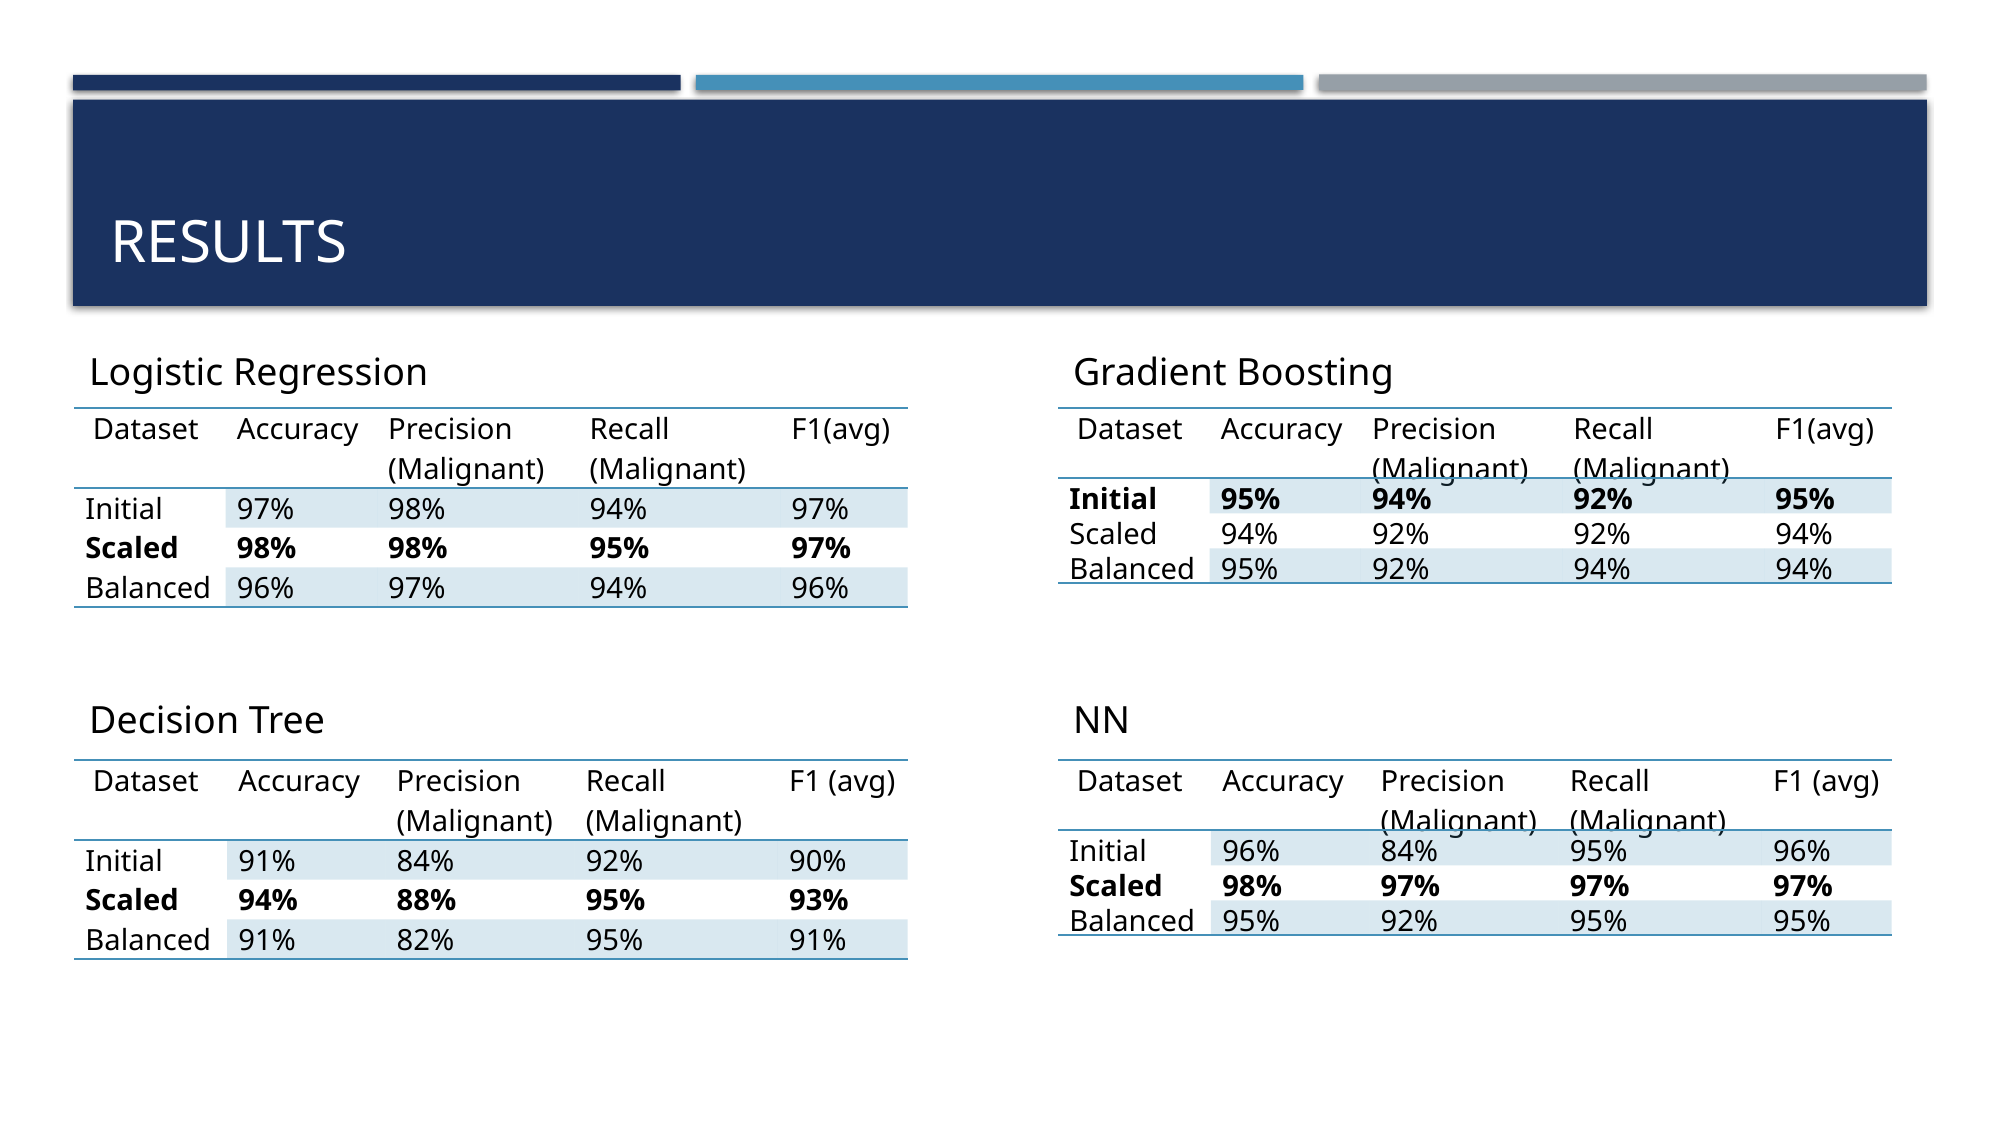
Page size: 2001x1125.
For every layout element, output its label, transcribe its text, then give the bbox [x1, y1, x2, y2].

table_cell 94% [1764, 513, 1892, 548]
table_header F1(avg) [780, 409, 908, 487]
table_header Dataset [1058, 761, 1211, 829]
table_header Accuracy [1211, 761, 1369, 829]
table_cell 94% [1764, 548, 1892, 582]
table_cell 84% [385, 841, 575, 880]
table_cell 96% [780, 567, 908, 606]
table_header F1 (avg) [1762, 761, 1892, 829]
table_header Recall (Malignant) [578, 409, 780, 487]
table_cell Balanced [74, 919, 227, 958]
table_cell Initial [74, 489, 226, 528]
table_cell 92% [1562, 513, 1764, 548]
table_cell 82% [385, 919, 575, 958]
table_cell 88% [385, 880, 575, 919]
table_cell 94% [578, 489, 780, 528]
table_cell 97% [1762, 865, 1892, 900]
table_cell Initial [1058, 479, 1210, 513]
table_cell 98% [1211, 865, 1369, 900]
table_cell 95% [1762, 900, 1892, 934]
table_header Dataset [74, 761, 227, 839]
table_header Dataset [1058, 409, 1210, 477]
table_header Accuracy [227, 761, 385, 839]
table_cell 92% [1369, 900, 1559, 934]
table_cell 92% [1361, 548, 1562, 582]
table_cell 96% [1211, 831, 1369, 865]
table_cell 92% [575, 841, 778, 880]
text_box Logistic Regression [74, 340, 908, 401]
table_cell 91% [227, 919, 385, 958]
table_cell 95% [1559, 900, 1762, 934]
table_header Precision (Malignant) [385, 761, 575, 839]
table_header F1 (avg) [778, 761, 908, 839]
table_cell 95% [1764, 479, 1892, 513]
table_cell 91% [227, 841, 385, 880]
table_cell 92% [1562, 479, 1764, 513]
table_cell 95% [1210, 548, 1361, 582]
table_cell 84% [1369, 831, 1559, 865]
table_cell 92% [1361, 513, 1562, 548]
table_cell 97% [226, 489, 377, 528]
table_cell Scaled [74, 528, 226, 567]
table_cell 94% [578, 567, 780, 606]
table_cell Scaled [1058, 865, 1211, 900]
table_cell Balanced [1058, 900, 1211, 934]
table_cell 95% [1210, 479, 1361, 513]
text_box Decision Tree [74, 688, 908, 749]
table_cell Scaled [74, 880, 227, 919]
table_cell 98% [377, 528, 578, 567]
table_cell 98% [377, 489, 578, 528]
table_header Recall (Malignant) [1559, 761, 1762, 829]
table_cell 90% [778, 841, 908, 880]
table_cell 94% [1361, 479, 1562, 513]
table_header Accuracy [1210, 409, 1361, 477]
table_cell 91% [778, 919, 908, 958]
table_cell Initial [1058, 831, 1211, 865]
table_cell 98% [226, 528, 377, 567]
table_header Dataset [74, 409, 226, 487]
table_cell 97% [780, 489, 908, 528]
table_header Precision (Malignant) [1361, 409, 1562, 477]
table_cell 96% [226, 567, 377, 606]
table_cell 95% [1211, 900, 1369, 934]
table_cell 94% [227, 880, 385, 919]
title REsults [95, 119, 1905, 282]
table_cell 96% [1762, 831, 1892, 865]
table_header Accuracy [226, 409, 377, 487]
table_cell 94% [1210, 513, 1361, 548]
table_cell Initial [74, 841, 227, 880]
table_cell 95% [575, 919, 778, 958]
table_cell Balanced [1058, 548, 1210, 582]
table_header Precision (Malignant) [377, 409, 578, 487]
table_header Recall (Malignant) [1562, 409, 1764, 477]
table_cell 95% [1559, 831, 1762, 865]
table_cell 97% [780, 528, 908, 567]
text_box Gradient Boosting [1058, 340, 1892, 401]
table_header F1(avg) [1764, 409, 1892, 477]
table_cell 97% [377, 567, 578, 606]
table_cell 95% [578, 528, 780, 567]
table_cell Scaled [1058, 513, 1210, 548]
table_cell 93% [778, 880, 908, 919]
table_cell Balanced [74, 567, 226, 606]
table_cell 97% [1369, 865, 1559, 900]
table_header Precision (Malignant) [1369, 761, 1559, 829]
table_cell 94% [1562, 548, 1764, 582]
text_box NN [1058, 688, 1892, 749]
table_cell 97% [1559, 865, 1762, 900]
table_header Recall (Malignant) [575, 761, 778, 839]
table_cell 95% [575, 880, 778, 919]
